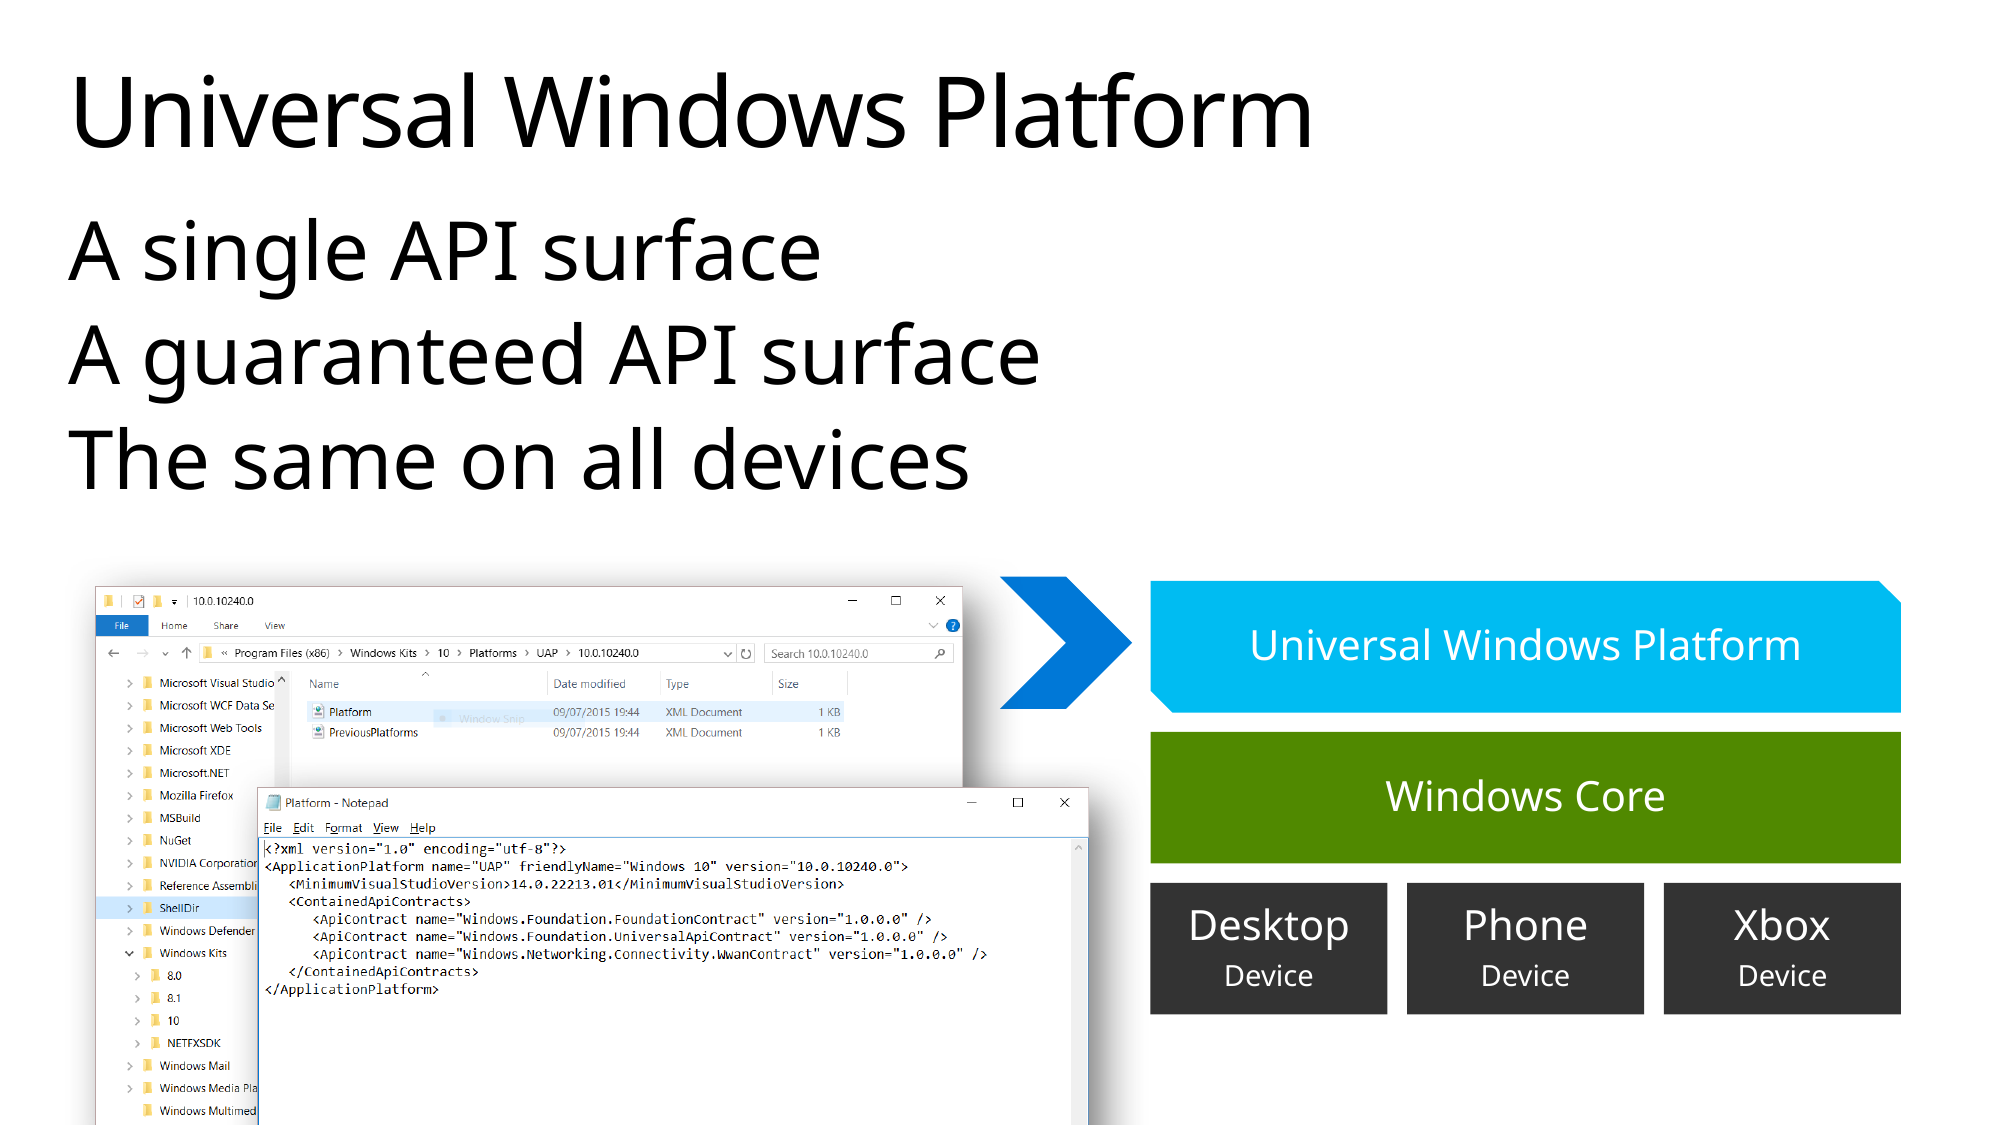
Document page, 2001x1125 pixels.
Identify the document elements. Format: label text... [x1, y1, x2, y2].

title Universal Windows Platform [44, 47, 1957, 196]
list A single API surface A guaranteed API surface The same on all devices [44, 195, 1956, 521]
picture [94, 586, 1090, 1125]
text_box [999, 575, 1133, 710]
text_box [1150, 580, 1902, 1015]
